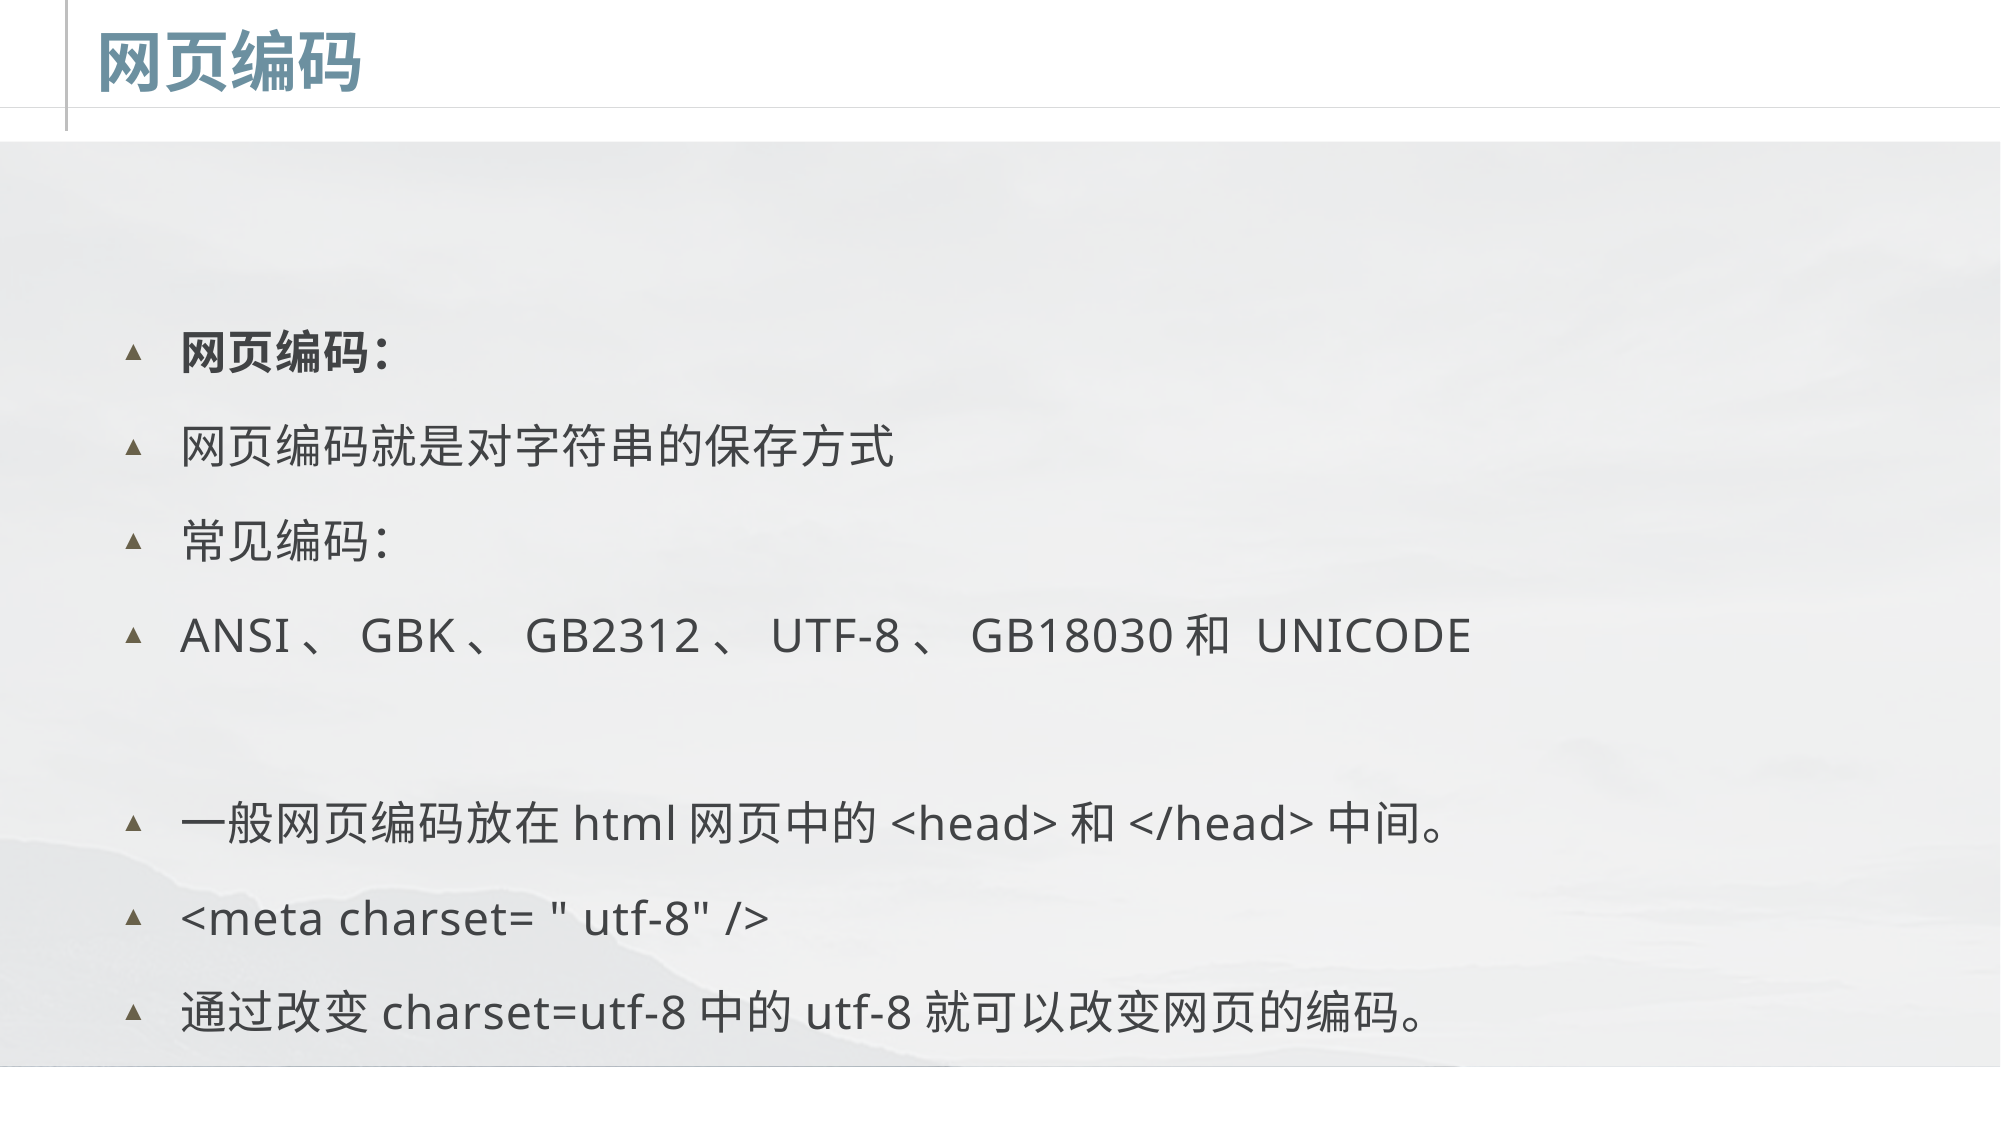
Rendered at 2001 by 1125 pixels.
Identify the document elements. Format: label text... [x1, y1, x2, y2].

title 网页编码 [81, 15, 1879, 109]
list 网页编码： 网页编码就是对字符串的保存方式 常见编码： ANSI、GBK、GB2312、UTF-8、GB18030和 UNICODE 一般网页编码放在html网页中的<head>和</head>中间。 <meta charset= " utf-8" /> 通过改变charset=utf-8中的utf-8就可以改变网页的编码。 [104, 165, 1879, 1050]
